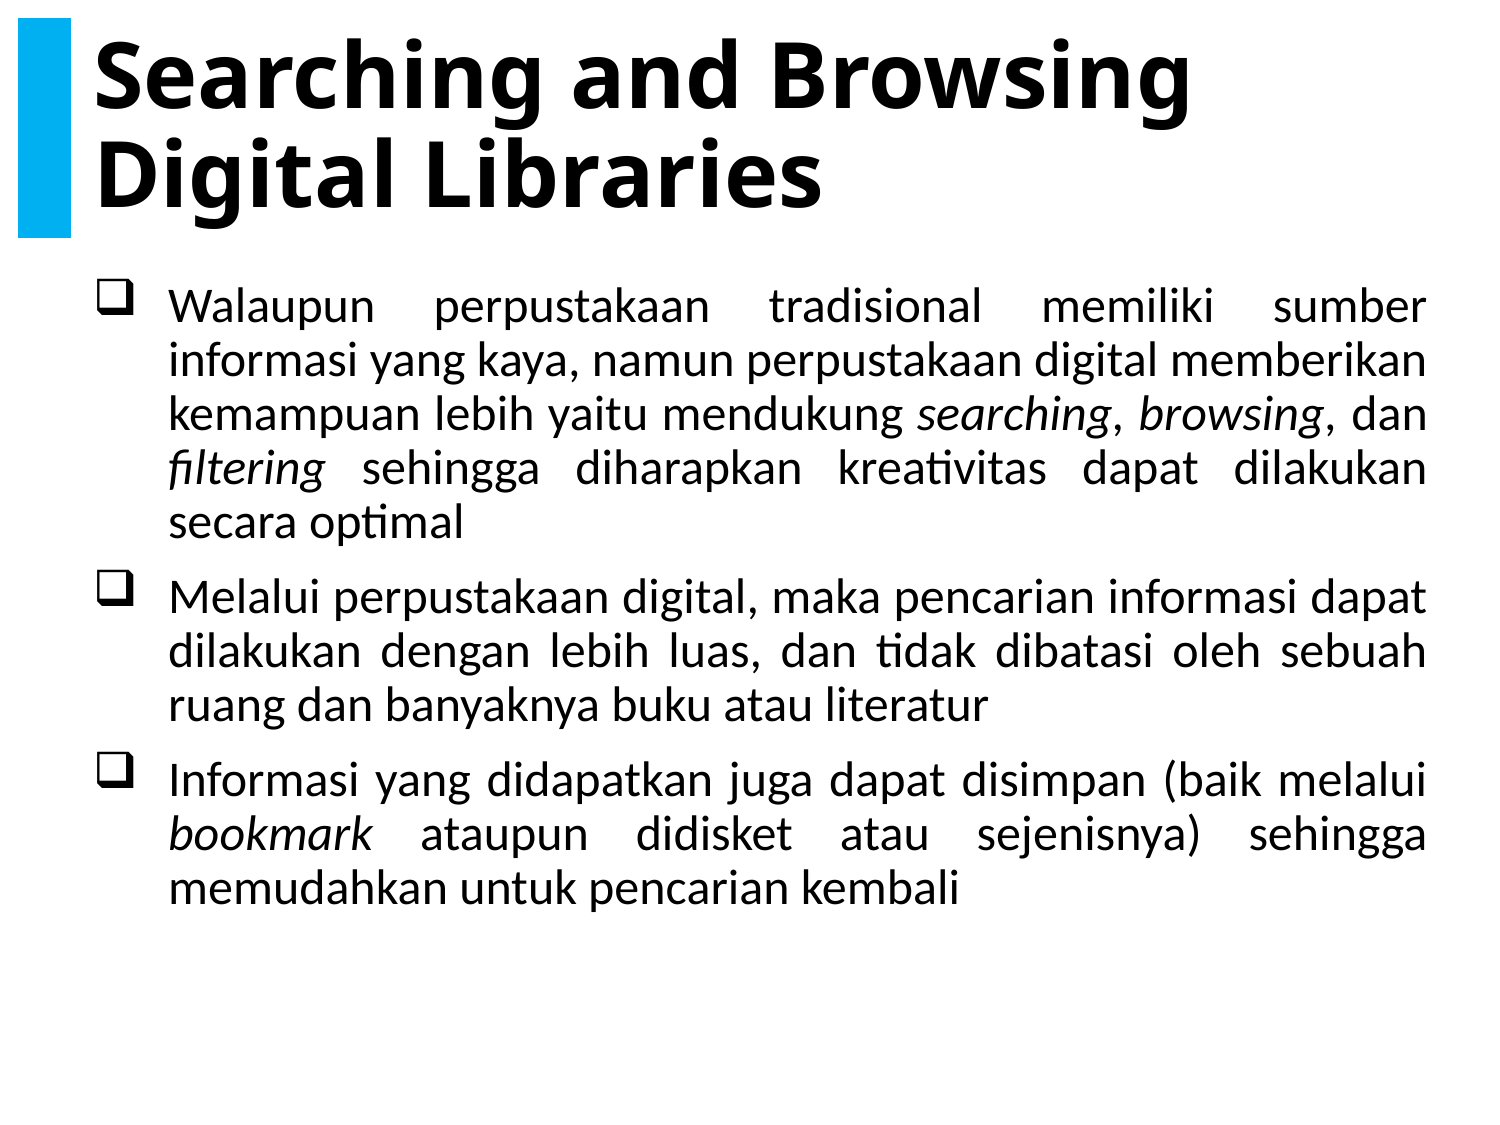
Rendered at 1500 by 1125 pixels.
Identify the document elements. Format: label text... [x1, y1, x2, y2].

list Walaupun perpustakaan tradisional memiliki sumber informasi yang kaya, namun perpustakaan digital memberikan kemampuan lebih yaitu mendukung searching, browsing, dan filtering sehingga diharapkan kreativitas dapat dilakukan secara optimal Melalui perpustakaan digital, maka pencarian informasi dapat dilakukan dengan lebih luas, dan tidak dibatasi oleh sebuah ruang dan banyaknya buku atau literatur Informasi yang didapatkan juga dapat disimpan (baik melalui bookmark ataupun didisket atau sejenisnya) sehingga memudahkan untuk pencarian kembali [78, 272, 1443, 1070]
title Searching and Browsing Digital Libraries [78, 19, 1443, 237]
